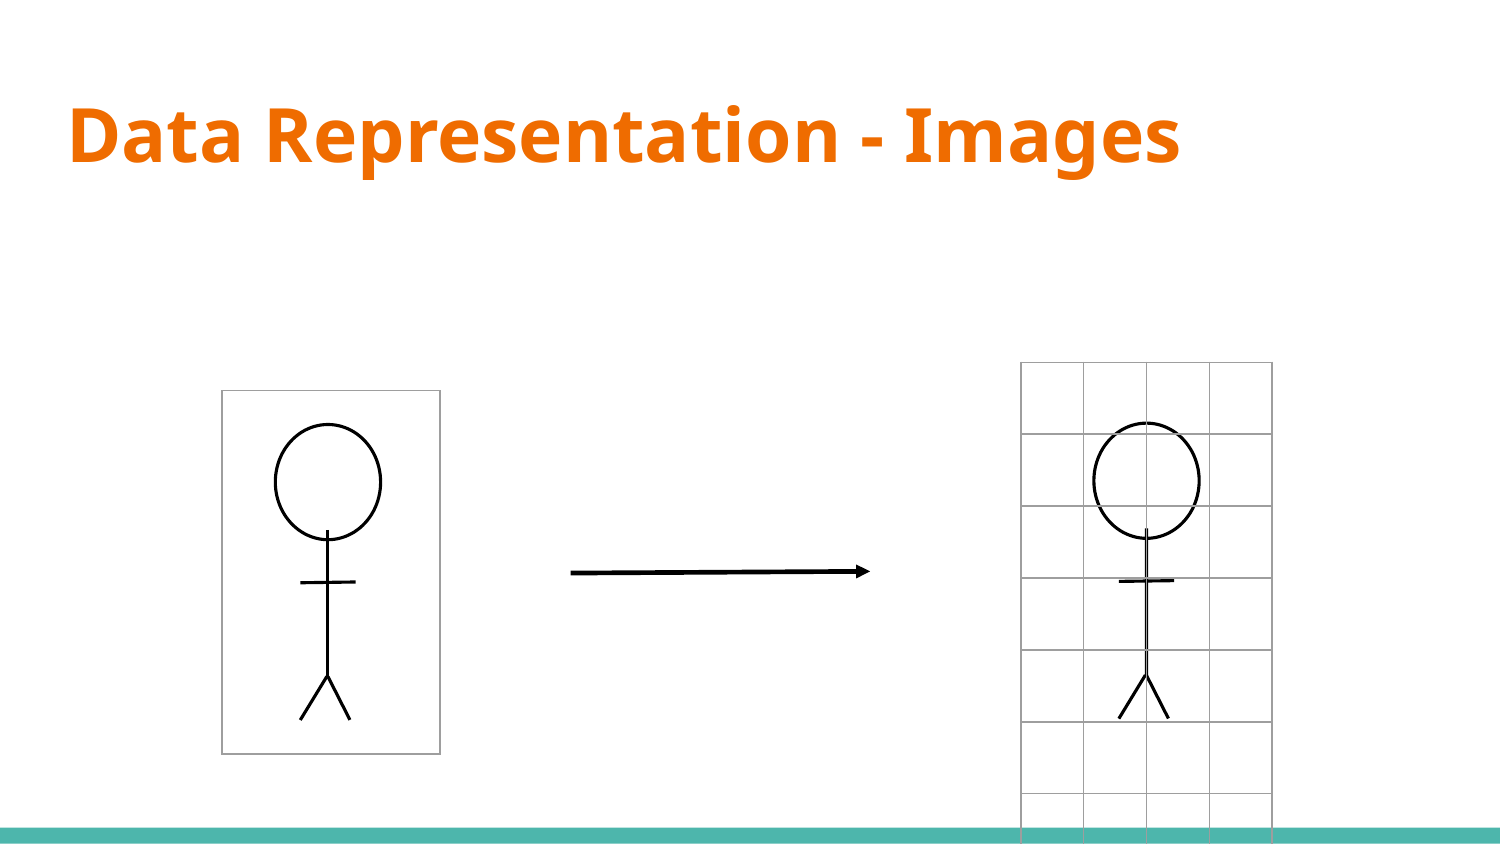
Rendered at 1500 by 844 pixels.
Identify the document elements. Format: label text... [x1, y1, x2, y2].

table_cell [1022, 651, 1083, 721]
table_cell [1210, 507, 1271, 577]
table_header [1147, 363, 1209, 433]
table_header [223, 391, 439, 753]
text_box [327, 676, 351, 721]
table_cell [1210, 794, 1271, 844]
table_header [1084, 363, 1146, 433]
table_cell [1151, 579, 1209, 649]
table_cell [1210, 579, 1271, 649]
table_cell [1084, 723, 1146, 793]
table_cell [1210, 723, 1271, 793]
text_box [1146, 674, 1169, 719]
table_cell [1022, 507, 1083, 577]
table_cell [1022, 579, 1083, 649]
table_cell [1147, 435, 1209, 505]
table_cell [1084, 435, 1146, 505]
table_header [1210, 363, 1271, 433]
table_cell [1022, 723, 1083, 793]
table_cell [1151, 651, 1209, 721]
title Data Representation - Images [51, 72, 1449, 189]
table_cell [1210, 435, 1271, 505]
text_box [275, 424, 381, 540]
table_cell [1210, 651, 1271, 721]
table_cell [1147, 794, 1209, 844]
table_cell [1084, 794, 1146, 844]
table_cell [1022, 794, 1083, 844]
table_cell [1084, 507, 1146, 577]
table_cell [1147, 723, 1209, 793]
table_cell [1147, 507, 1209, 577]
table_cell [1084, 579, 1142, 649]
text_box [1118, 674, 1145, 719]
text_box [300, 676, 325, 721]
table_cell [1022, 435, 1083, 505]
table_header [1022, 363, 1083, 433]
table_cell [1084, 651, 1142, 721]
